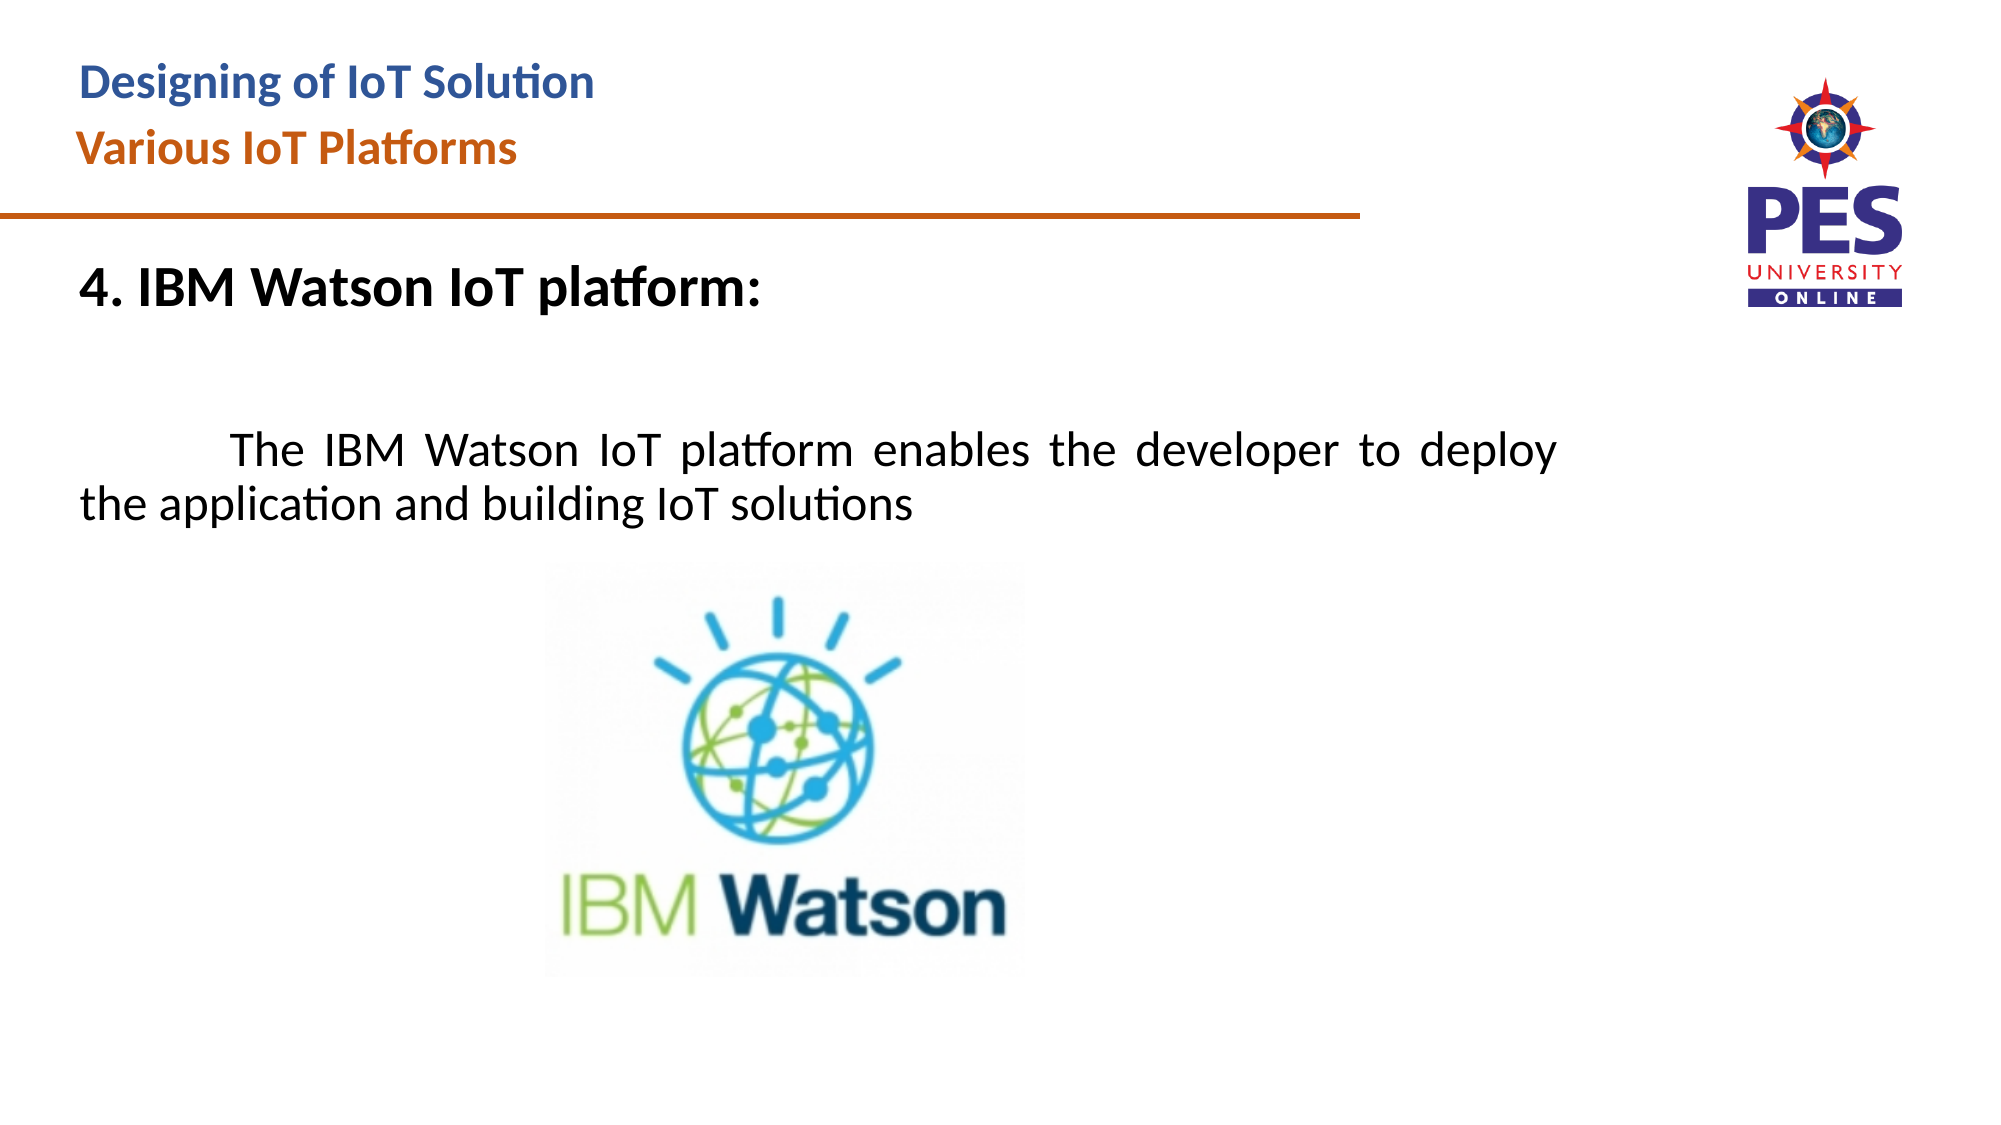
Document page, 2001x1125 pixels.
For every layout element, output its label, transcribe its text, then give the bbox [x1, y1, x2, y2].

text_box Designing of IoT Solution [64, 41, 1295, 106]
picture [545, 562, 1025, 977]
text_box Various IoT Platforms [60, 106, 1396, 182]
list 4. IBM Watson IoT platform: The IBM Watson IoT platform enables the developer to deploy the application and building IoT solutions [64, 248, 1573, 1125]
picture [1748, 76, 1902, 307]
